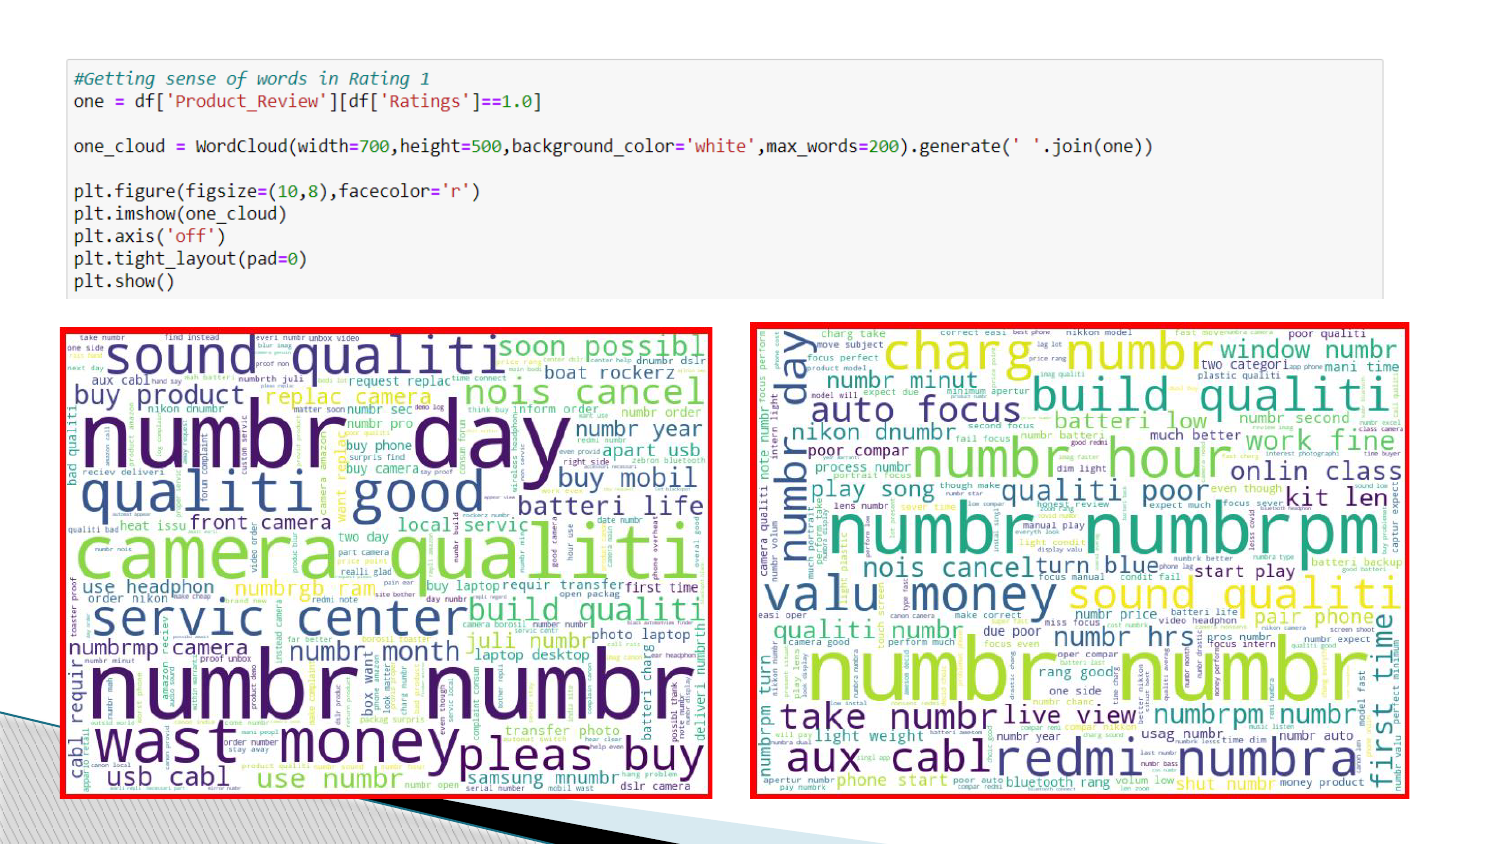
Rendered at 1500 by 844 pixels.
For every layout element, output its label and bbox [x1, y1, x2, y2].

picture [749, 322, 1410, 800]
picture [59, 44, 1408, 300]
picture [59, 327, 713, 800]
